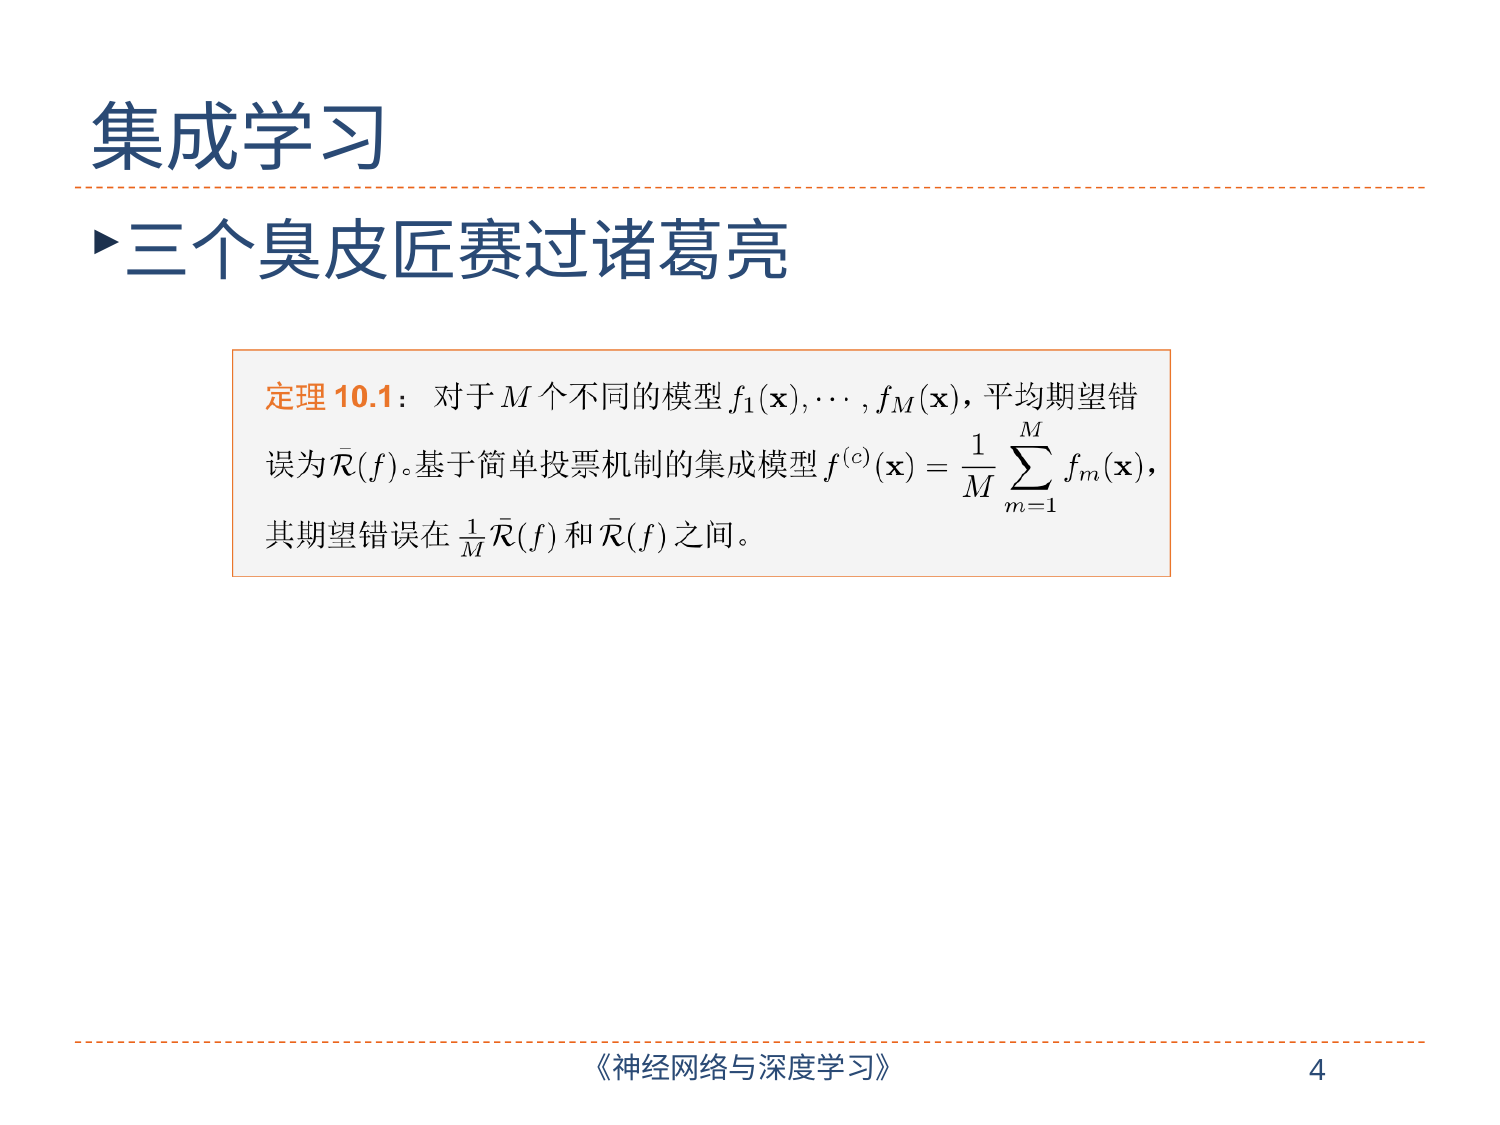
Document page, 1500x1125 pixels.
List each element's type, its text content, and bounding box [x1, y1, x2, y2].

picture [224, 337, 1181, 585]
title 集成学习 [75, 24, 1425, 188]
list 三个臭皮匠赛过诸葛亮 [75, 200, 1425, 1010]
